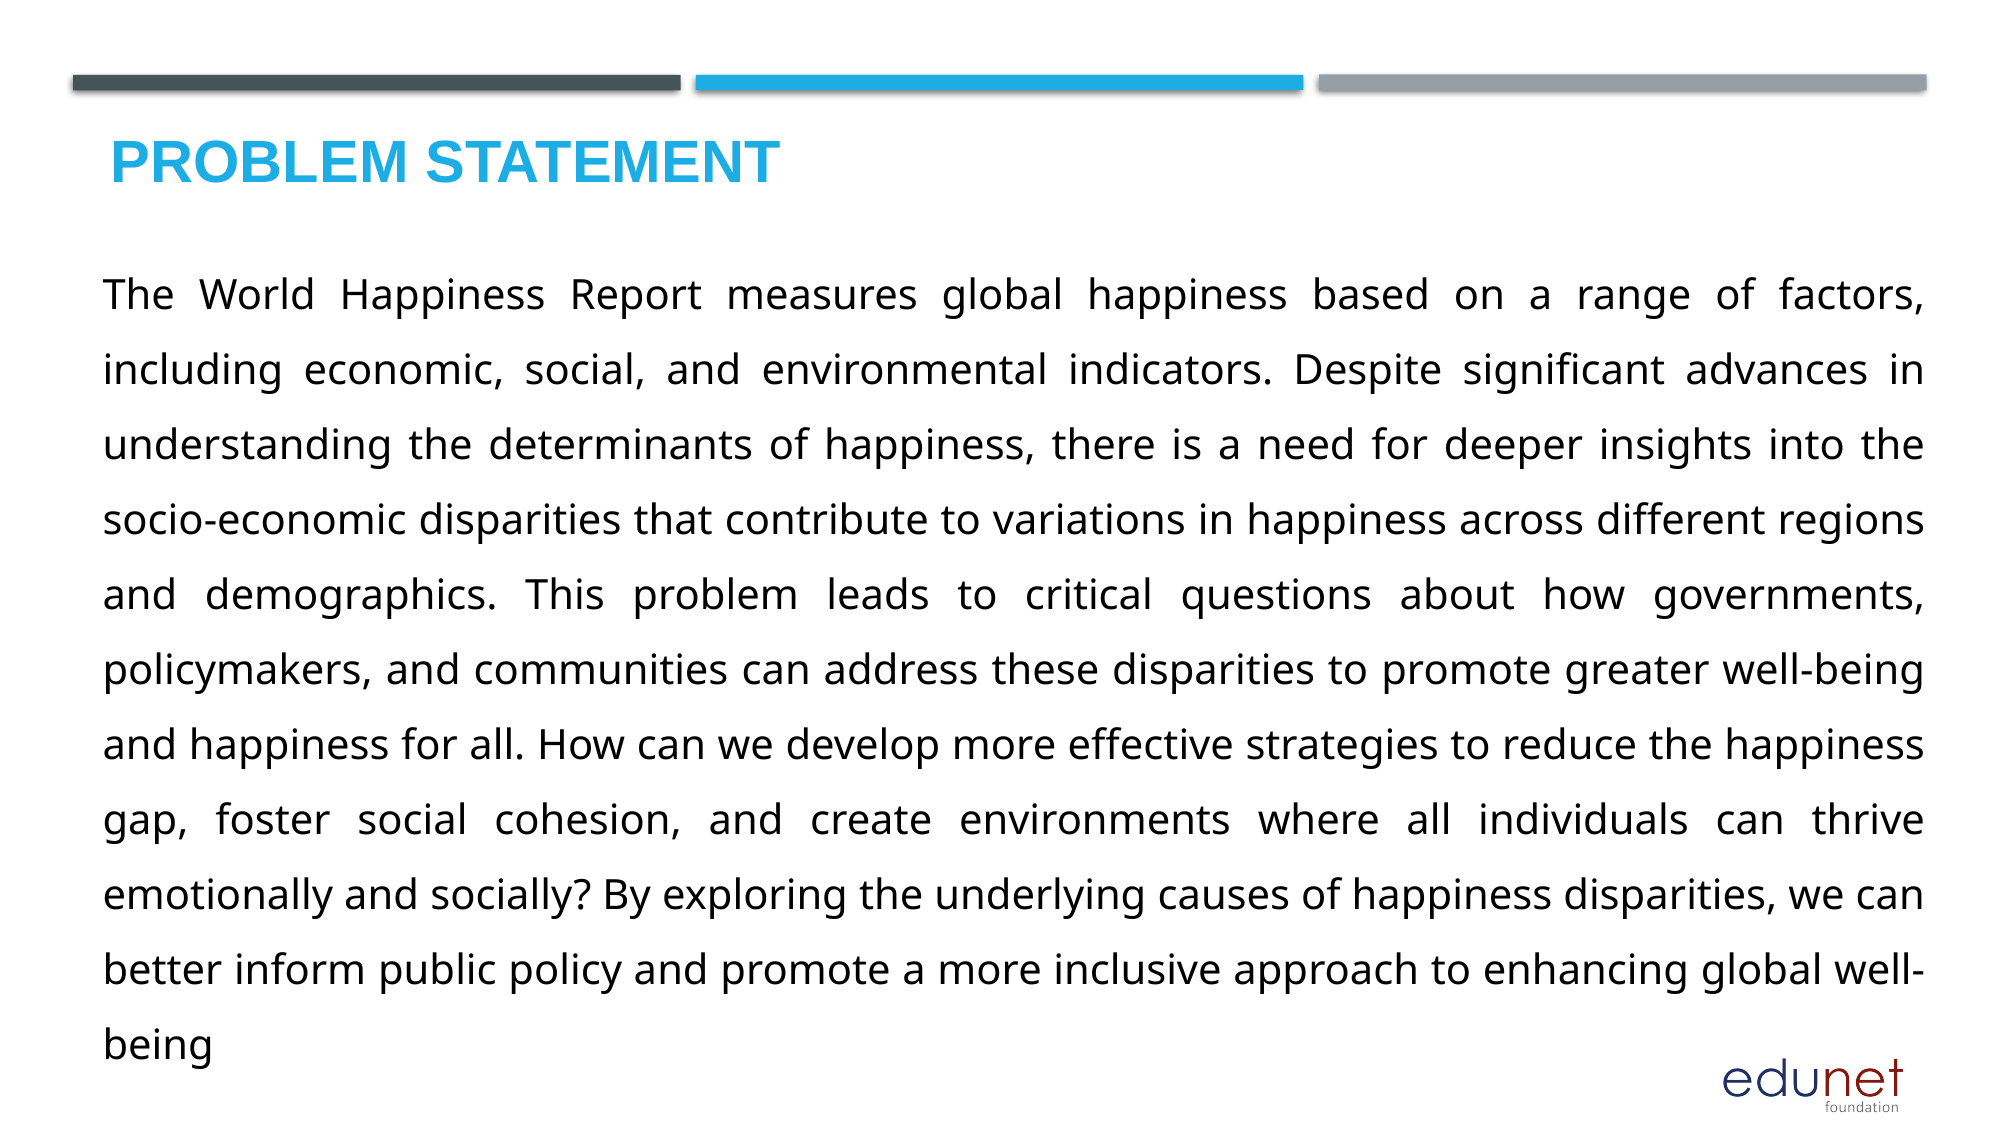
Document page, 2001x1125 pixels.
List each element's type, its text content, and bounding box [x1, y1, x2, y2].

title Problem Statement [95, 115, 1905, 203]
picture [1719, 1076, 1905, 1116]
text_box The World Happiness Report measures global happiness based on a range of factors, including economic, social, and environmental indicators. Despite significant advances in understanding the determinants of happiness, there is a need for deeper insights into the socio-economic disparities that contribute to variations in happiness across different regions and demographics. This problem leads to critical questions about how governments, policymakers, and communities can address these disparities to promote greater well-being and happiness for all. How can we develop more effective strategies to reduce the happiness gap, foster social cohesion, and create environments where all individuals can thrive emotionally and socially? By exploring the underlying causes of happiness disparities, we can better inform public policy and promote a more inclusive approach to enhancing global well-being [87, 235, 1941, 1076]
